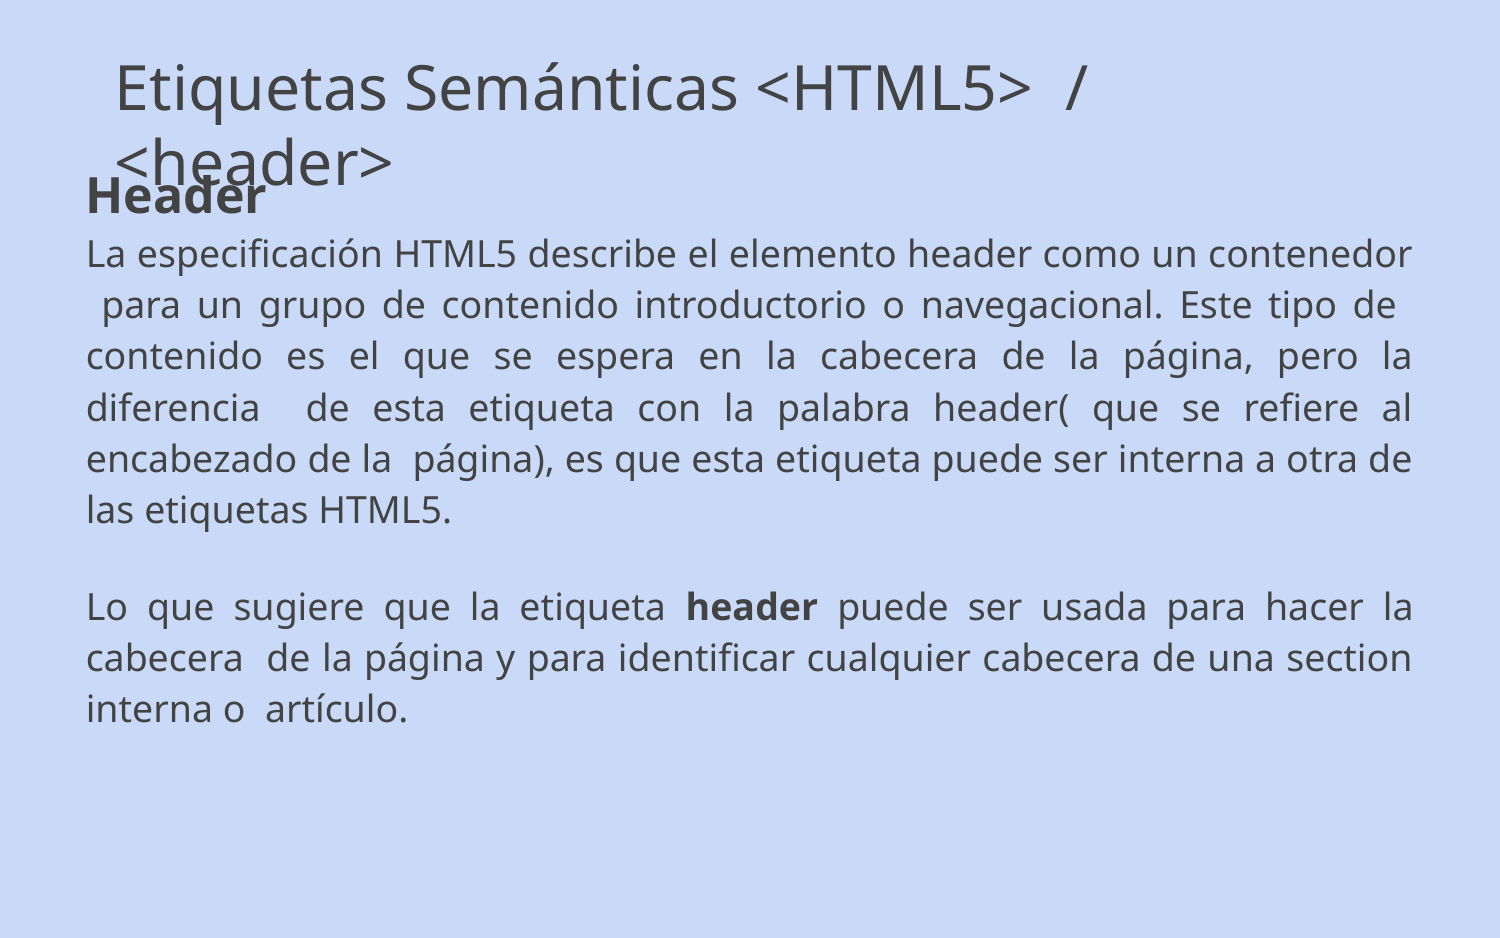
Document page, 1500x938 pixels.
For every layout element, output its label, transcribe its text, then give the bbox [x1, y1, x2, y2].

text_box Header La especificación HTML5 describe el elemento header como un contenedor para un grupo de contenido introductorio o navegacional. Este tipo de contenido es el que se espera en la cabecera de la página, pero la diferencia de esta etiqueta con la palabra header( que se refiere al encabezado de la página), es que esta etiqueta puede ser interna a otra de las etiquetas HTML5. Lo que sugiere que la etiqueta header puede ser usada para hacer la cabecera de la página y para identificar cualquier cabecera de una section interna o artículo. [85, 163, 1414, 692]
text_box Etiquetas Semánticas <HTML5> / <header> [114, 41, 1385, 153]
